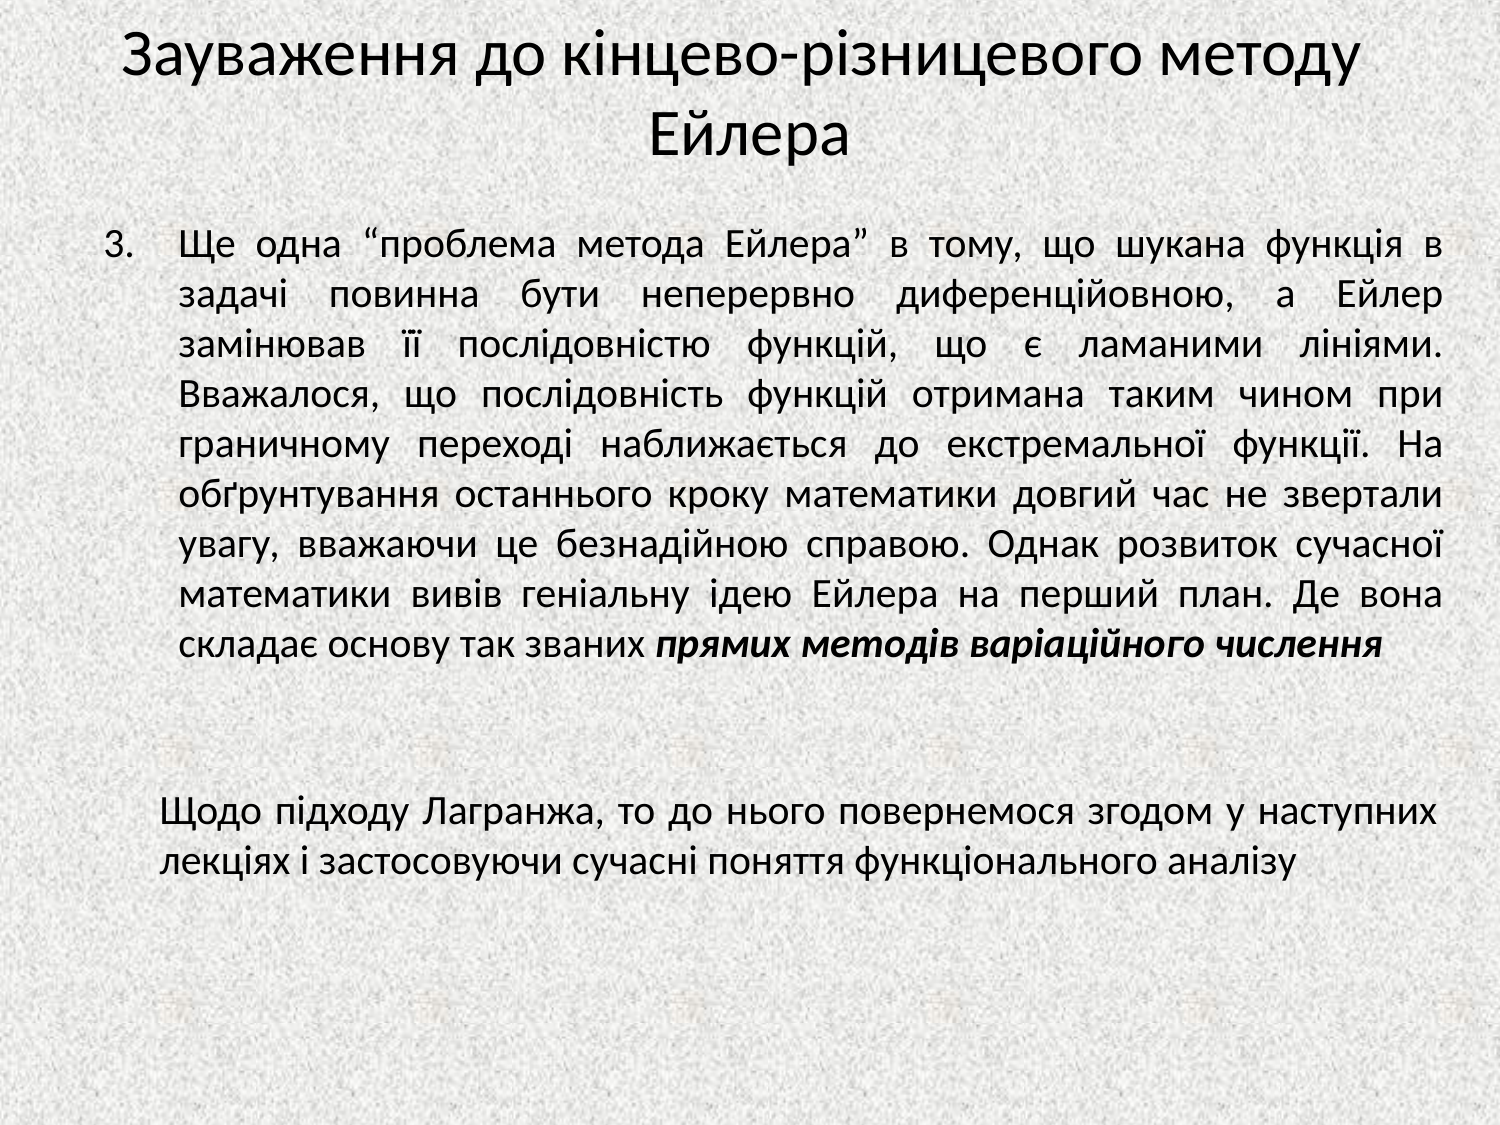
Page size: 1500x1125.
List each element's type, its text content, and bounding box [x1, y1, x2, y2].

text_box Ще одна “проблема метода Ейлера” в тому, що шукана функція в задачі повинна бути неперервно диференційовною, а Ейлер замінював її послідовністю функцій, що є ламаними лініями. Вважалося, що послідовність функцій отримана таким чином при граничному переході наближається до екстремальної функції. На обґрунтування останнього кроку математики довгий час не звертали увагу, вважаючи це безнадійною справою. Однак розвиток сучасної математики вивів геніальну ідею Ейлера на перший план. Де вона складає основу так званих прямих методів варіаційного числення [88, 208, 1459, 673]
picture [0, 1, 1500, 1125]
title Зауваження до кінцево-різницевого методу Ейлера [75, 19, 1425, 159]
text_box Щодо підходу Лагранжа, то до нього повернемося згодом у наступних лекціях і застосовуючи сучасні поняття функціонального аналізу [88, 775, 1453, 890]
